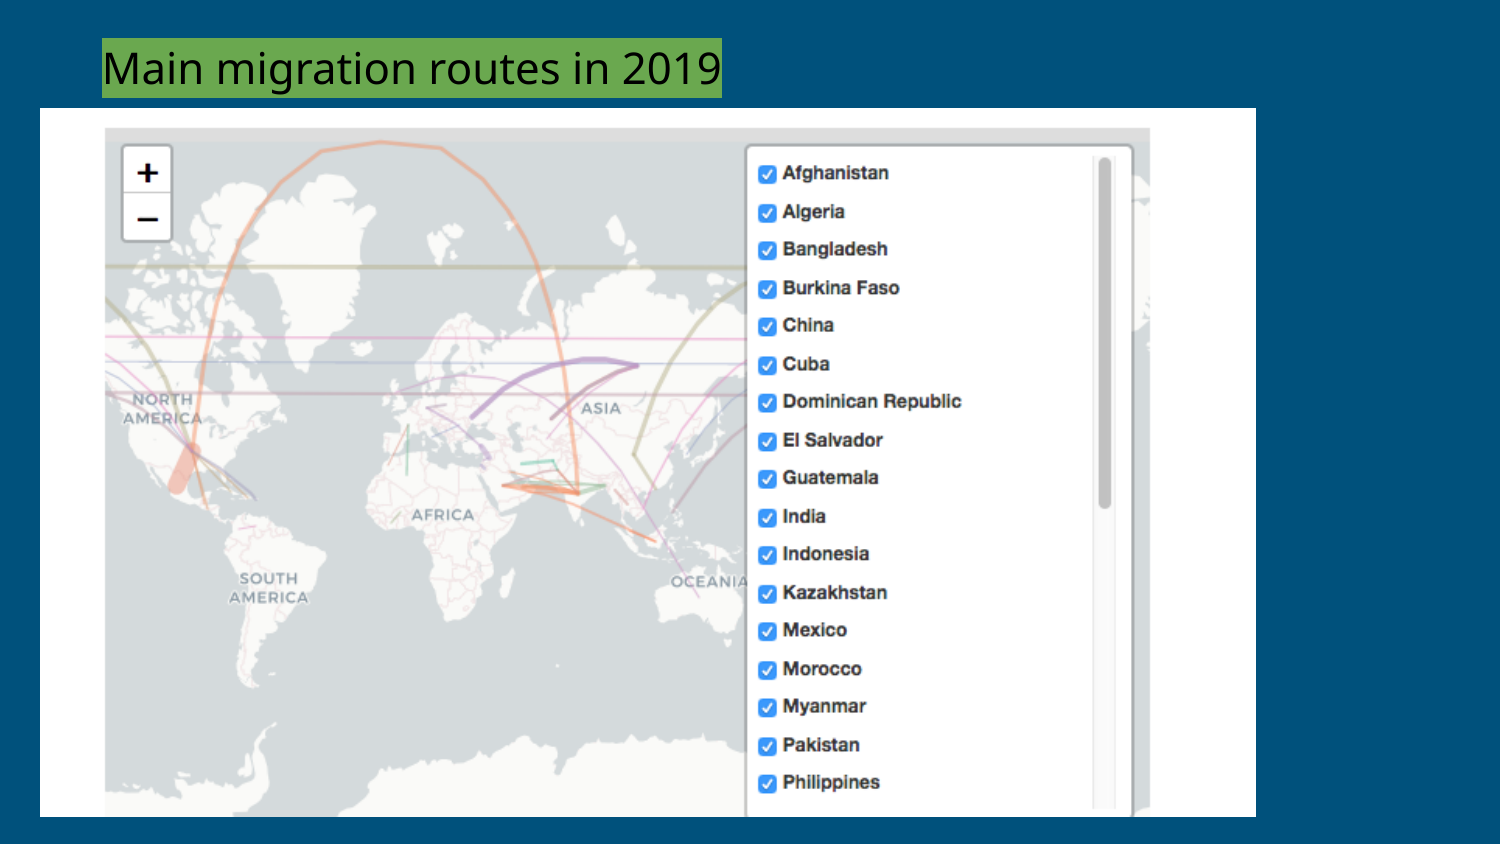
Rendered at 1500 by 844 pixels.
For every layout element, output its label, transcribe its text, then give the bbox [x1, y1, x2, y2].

text_box Main migration routes in 2019 [86, 26, 1291, 167]
picture [41, 109, 1255, 816]
